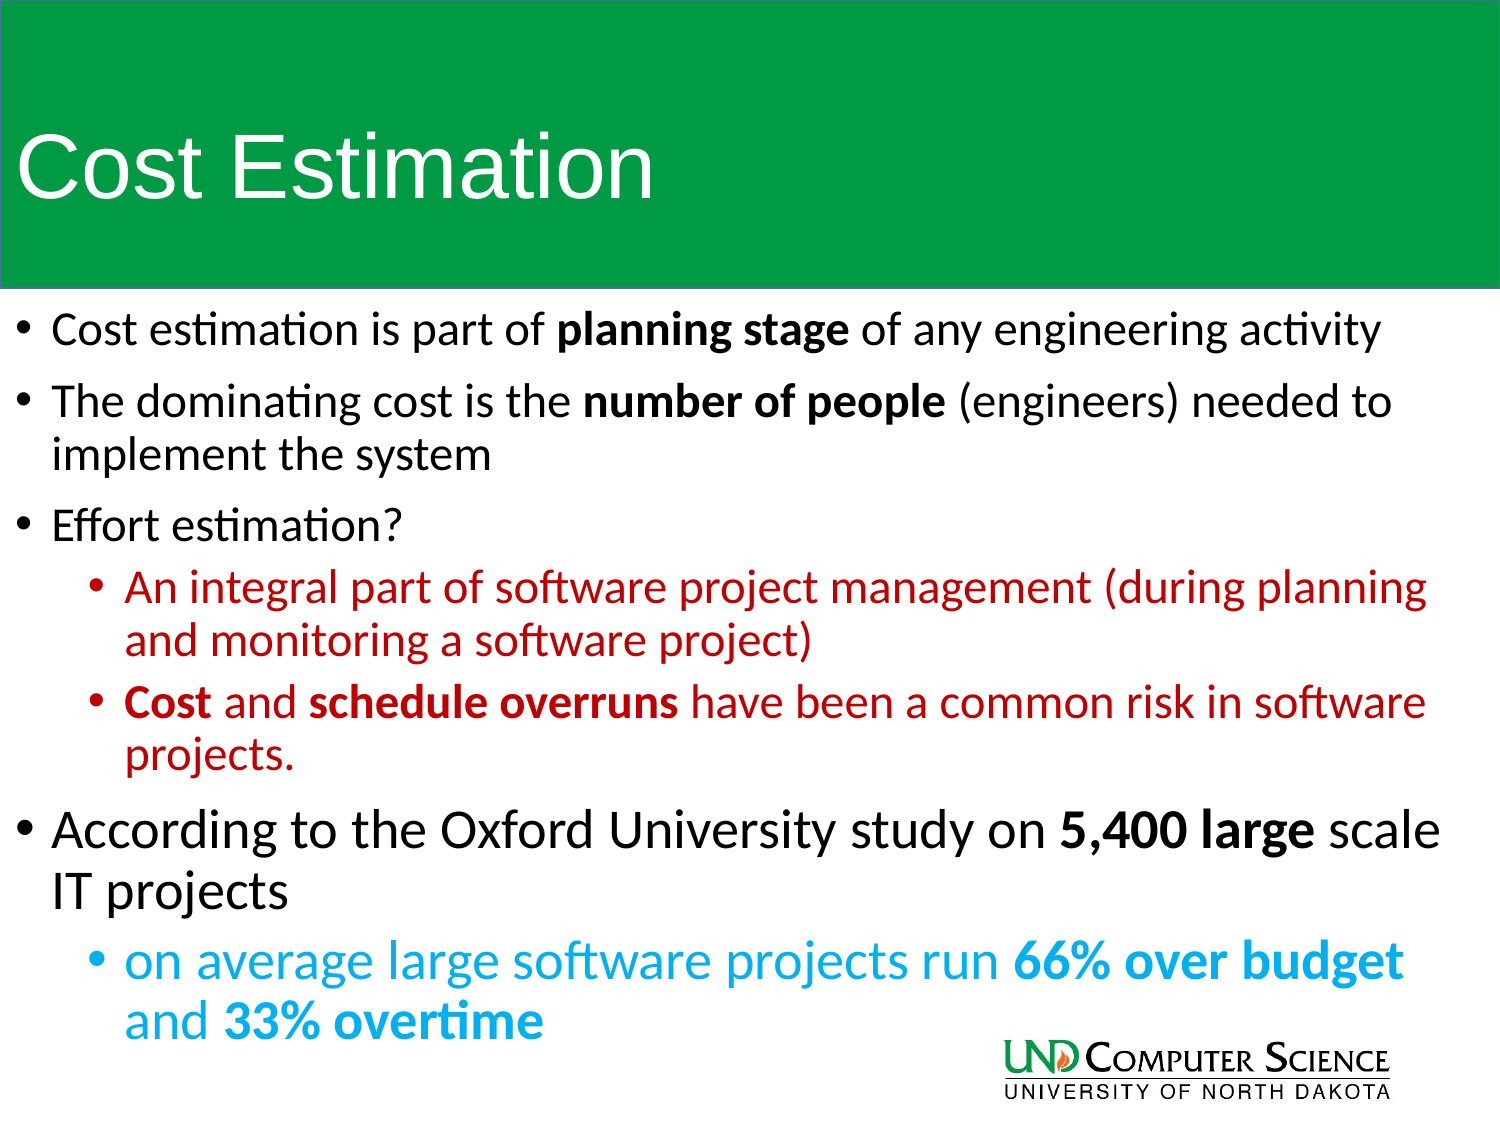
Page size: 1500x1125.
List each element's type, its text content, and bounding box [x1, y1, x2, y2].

title Cost Estimation [0, 59, 1397, 278]
picture [999, 1063, 1397, 1104]
list Cost estimation is part of planning stage of any engineering activity The dominating cost is the number of people (engineers) needed to implement the system Effort estimation? An integral part of software project management (during planning and monitoring a software project) Cost and schedule overruns have been a common risk in software projects. According to the Oxford University study on 5,400 large scale IT projects on average large software projects run 66% over budget and 33% overtime [0, 296, 1500, 1063]
